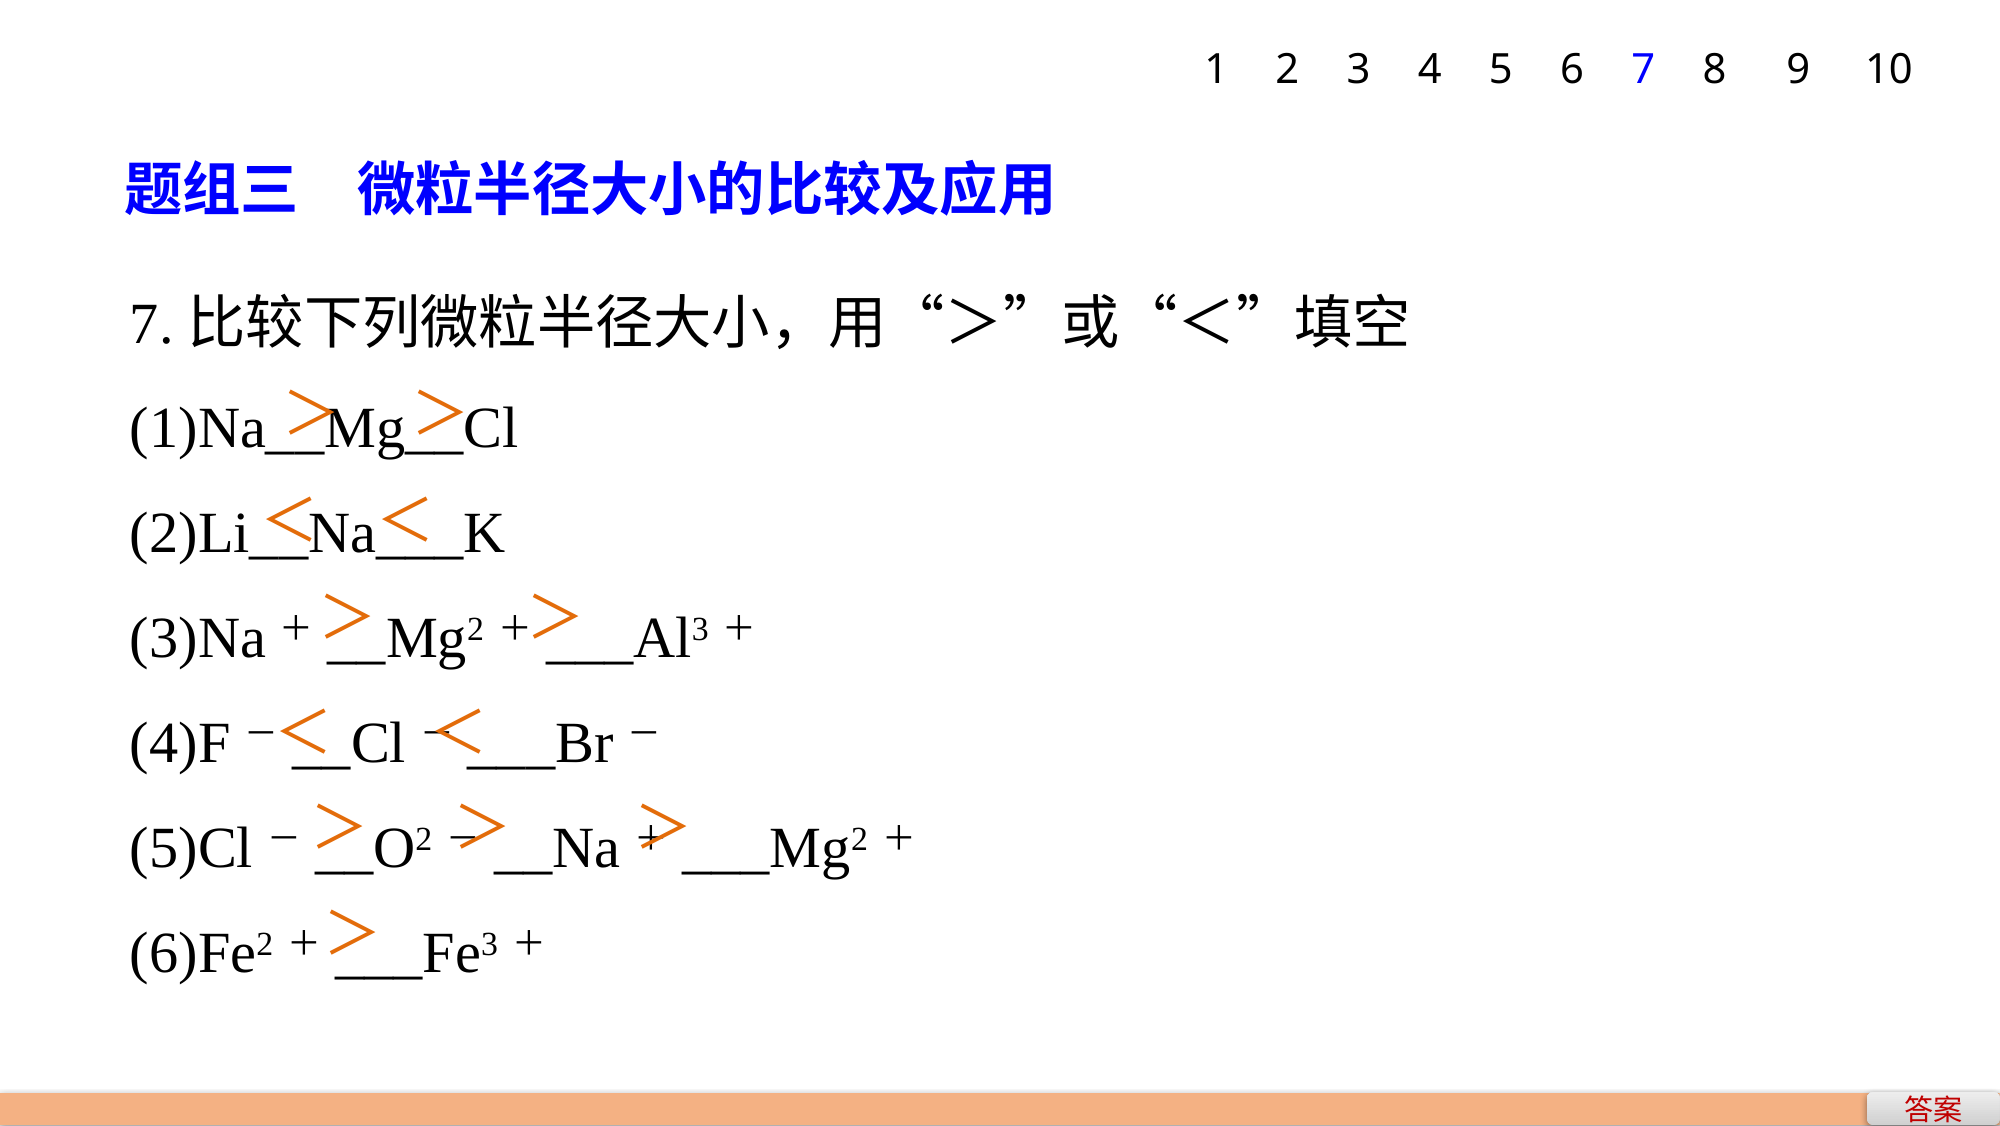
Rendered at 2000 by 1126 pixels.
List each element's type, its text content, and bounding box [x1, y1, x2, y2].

text_box 2 [1260, 19, 1320, 114]
text_box ＞ ＞ [303, 573, 600, 658]
text_box 6 [1545, 19, 1605, 114]
text_box 1 [1189, 19, 1249, 114]
text_box ＜ ＜ [245, 475, 450, 561]
text_box ＞ ＞ ＞ [295, 782, 708, 868]
text_box 8 [1687, 19, 1747, 114]
text_box 7.比较下列微粒半径大小，用“＞”或“＜”填空 (1)Na__Mg__Cl (2)Li__Na___K (3)Na＋__Mg2＋___Al3＋ (4)F－__Cl－___Br－ (5)Cl－__O2－__Na＋___Mg2＋ (6)Fe2＋___Fe3＋ [115, 242, 1886, 992]
text_box [0, 1092, 1866, 1126]
text_box 3 [1331, 19, 1391, 114]
text_box ＜ ＜ [259, 688, 503, 773]
text_box ＞ ＞ [267, 369, 486, 454]
text_box ＞ [308, 888, 397, 974]
text_box 5 [1473, 19, 1533, 114]
text_box 题组三 微粒半径大小的比较及应用 [109, 100, 1072, 230]
text_box 10 [1842, 19, 1933, 114]
text_box 7 [1616, 19, 1676, 114]
text_box 4 [1402, 19, 1462, 114]
text_box 答案 [1866, 1091, 2000, 1126]
text_box 9 [1758, 19, 1831, 114]
